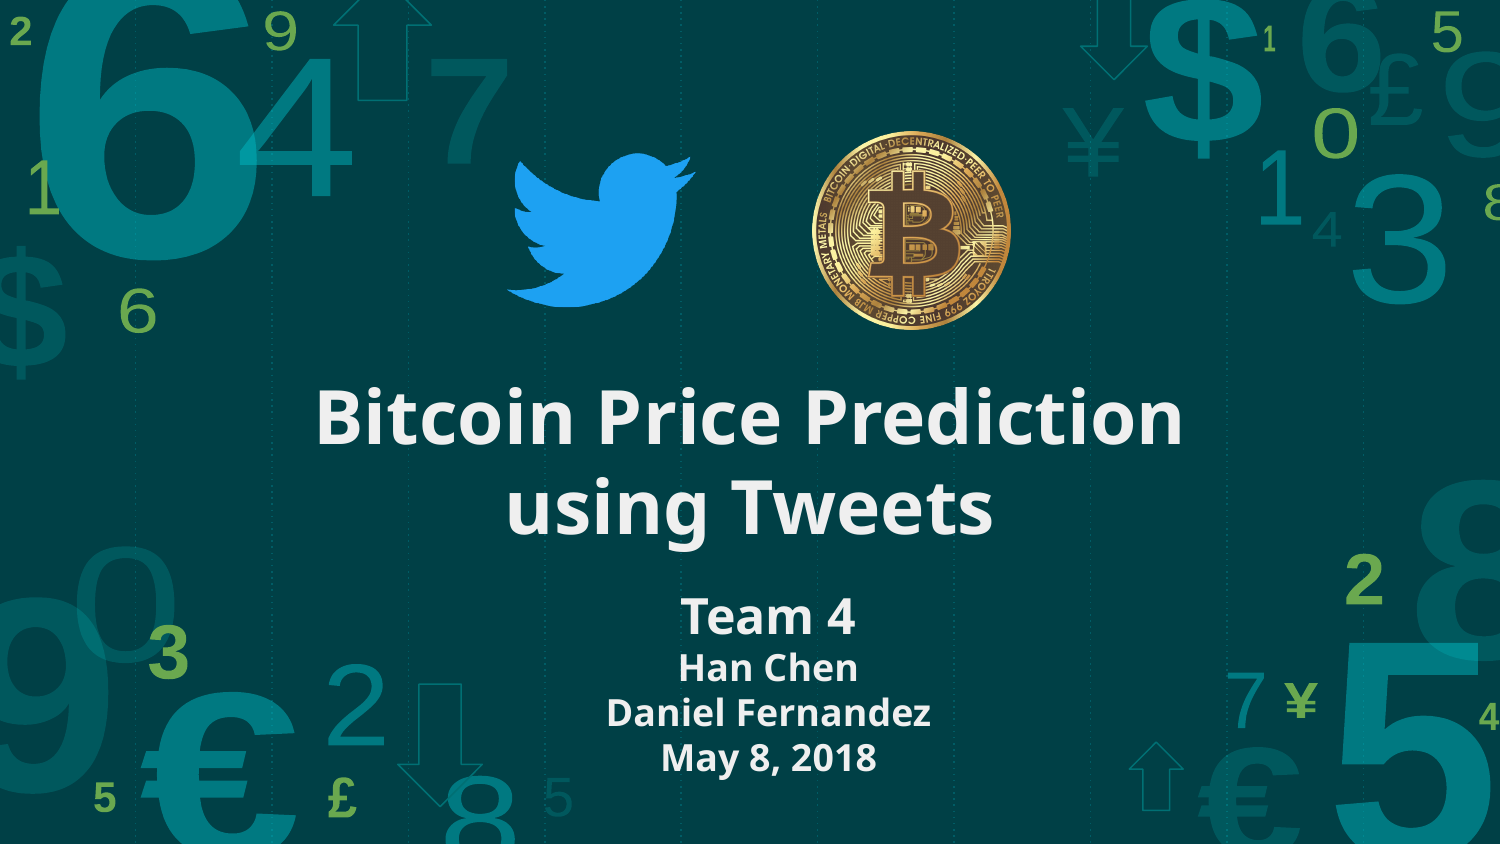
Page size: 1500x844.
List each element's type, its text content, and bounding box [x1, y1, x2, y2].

title Team 4 Han Chen Daniel Fernandez May 8, 2018 [271, 552, 1267, 811]
picture [449, 79, 752, 382]
title Bitcoin Price Prediction using Tweets [252, 300, 1248, 559]
picture [812, 131, 1011, 330]
